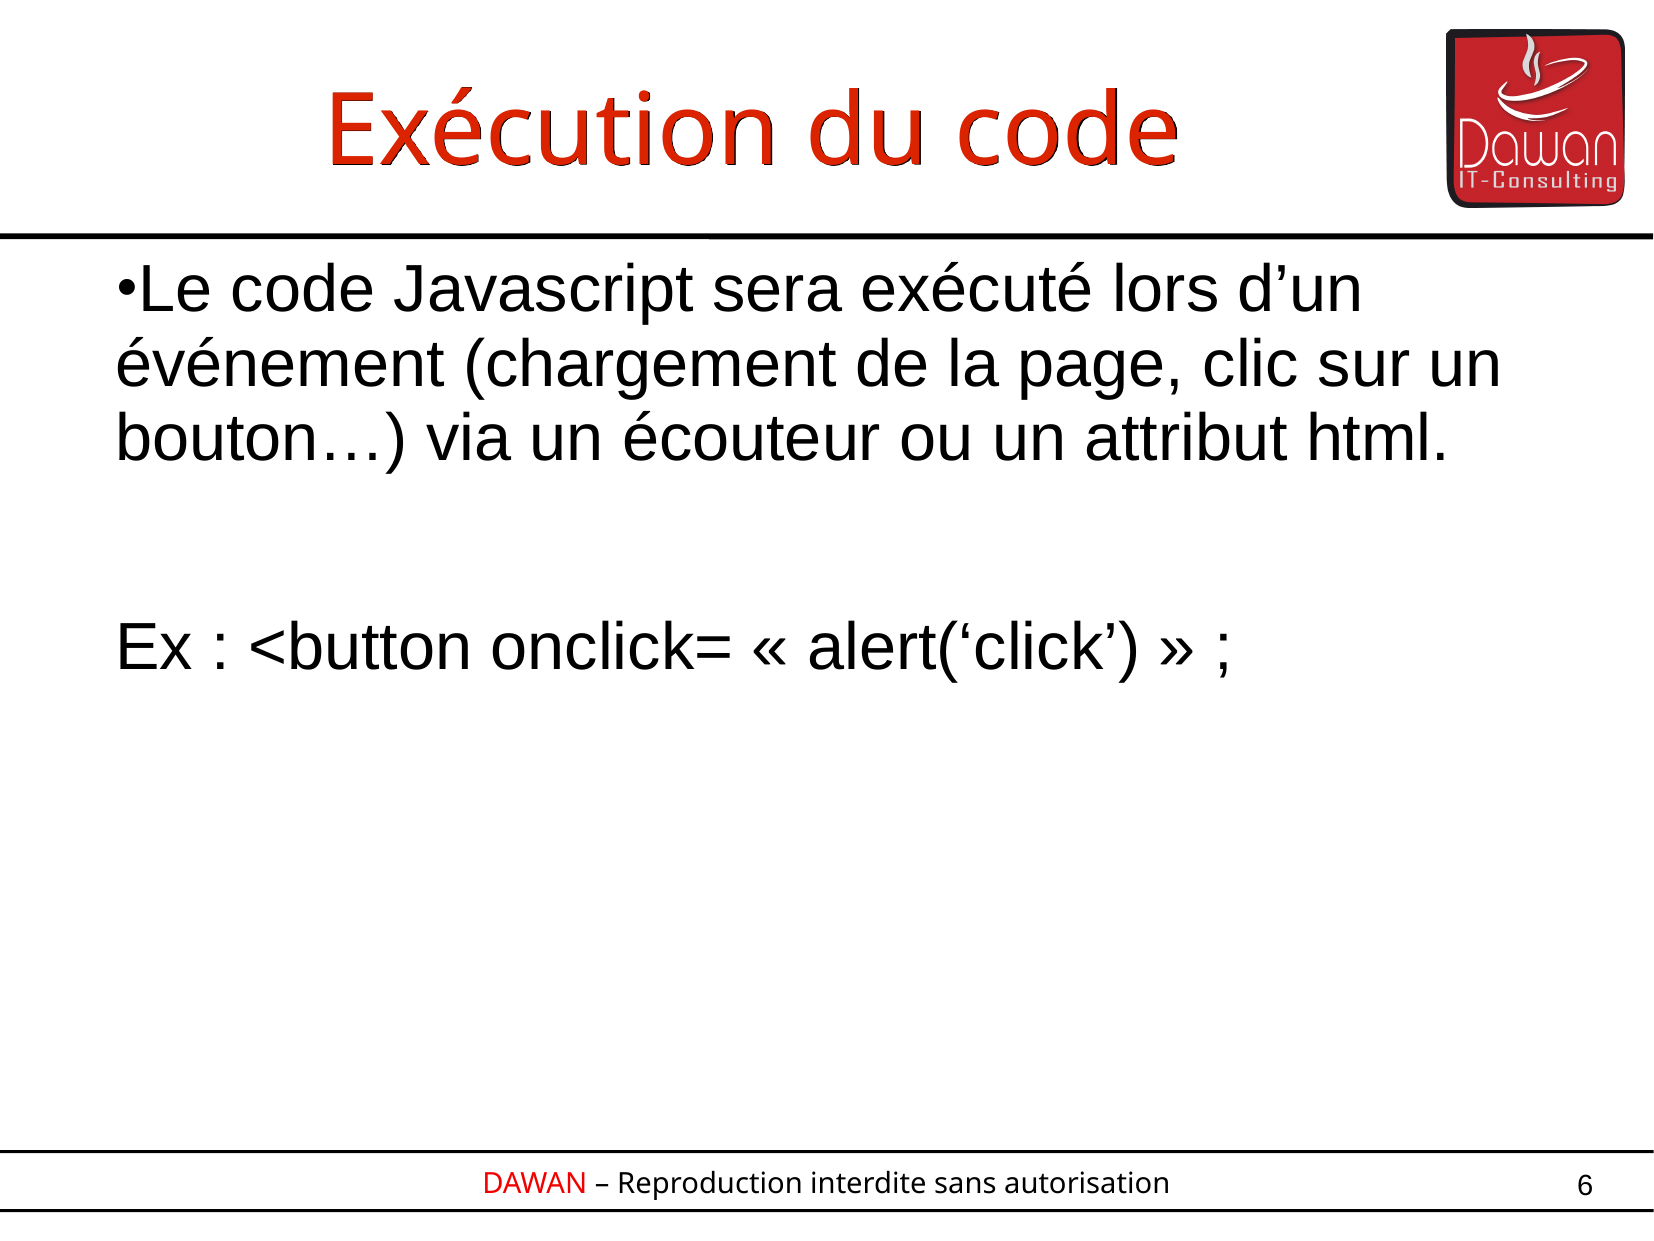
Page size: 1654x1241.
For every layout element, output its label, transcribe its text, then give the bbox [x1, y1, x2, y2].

slide_number 6 [1535, 1169, 1594, 1233]
picture [1446, 29, 1625, 208]
title Exécution du code [59, 0, 1446, 247]
list Le code Javascript sera exécuté lors d’un événement (chargement de la page, clic sur un bouton…) via un écouteur ou un attribut html. Ex : <button onclick= « alert(‘click’) » ; [59, 247, 1594, 972]
